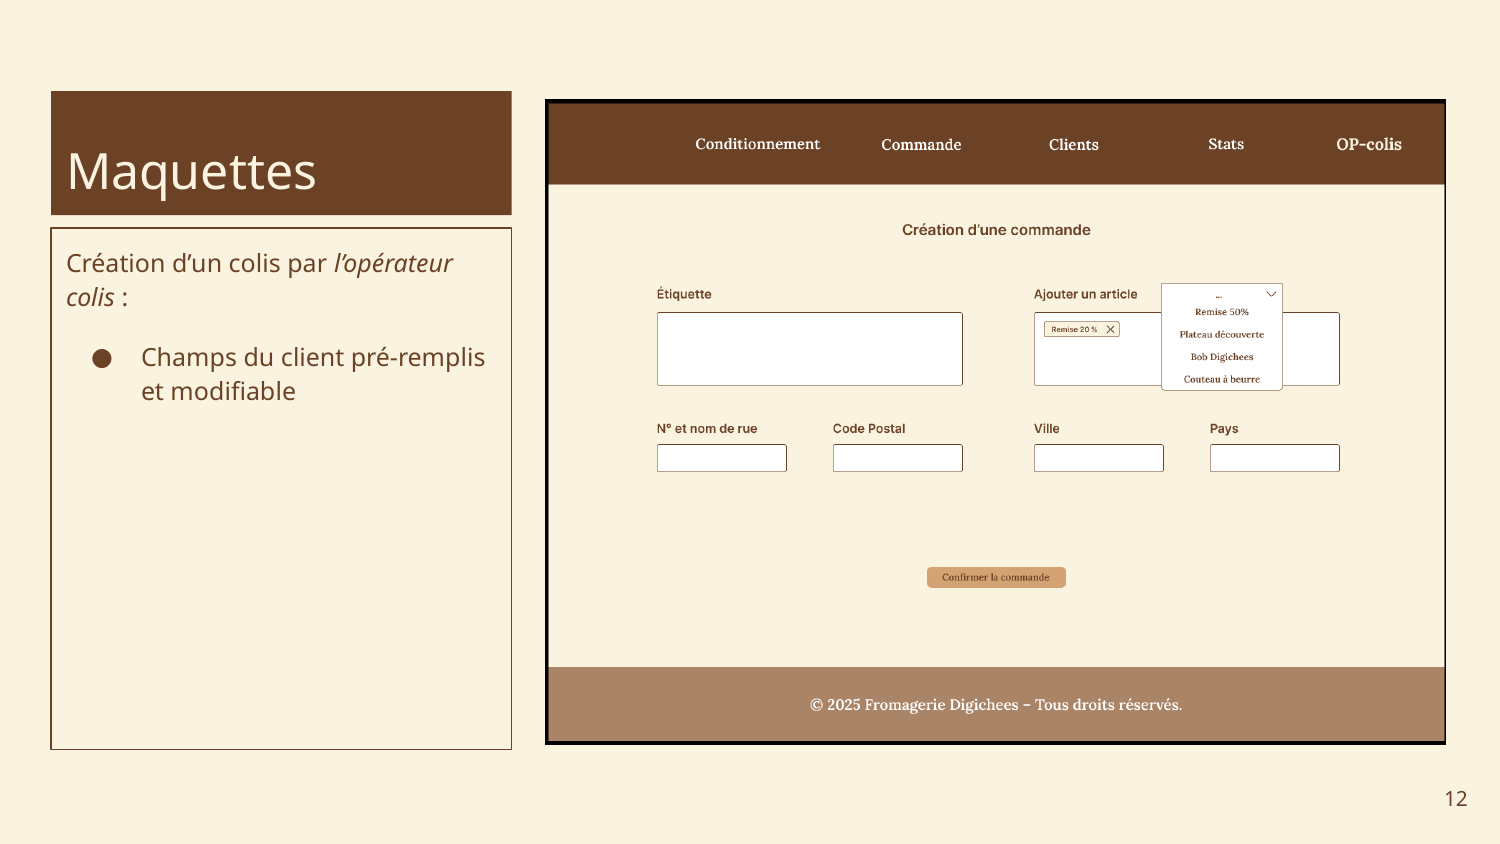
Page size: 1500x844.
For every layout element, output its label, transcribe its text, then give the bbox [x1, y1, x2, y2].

picture [545, 98, 1447, 745]
slide_number ‹#› [1392, 767, 1483, 833]
list Création d’un colis par l’opérateur colis : Champs du client pré-remplis et modifiable [50, 227, 512, 750]
title Maquettes [51, 91, 512, 216]
